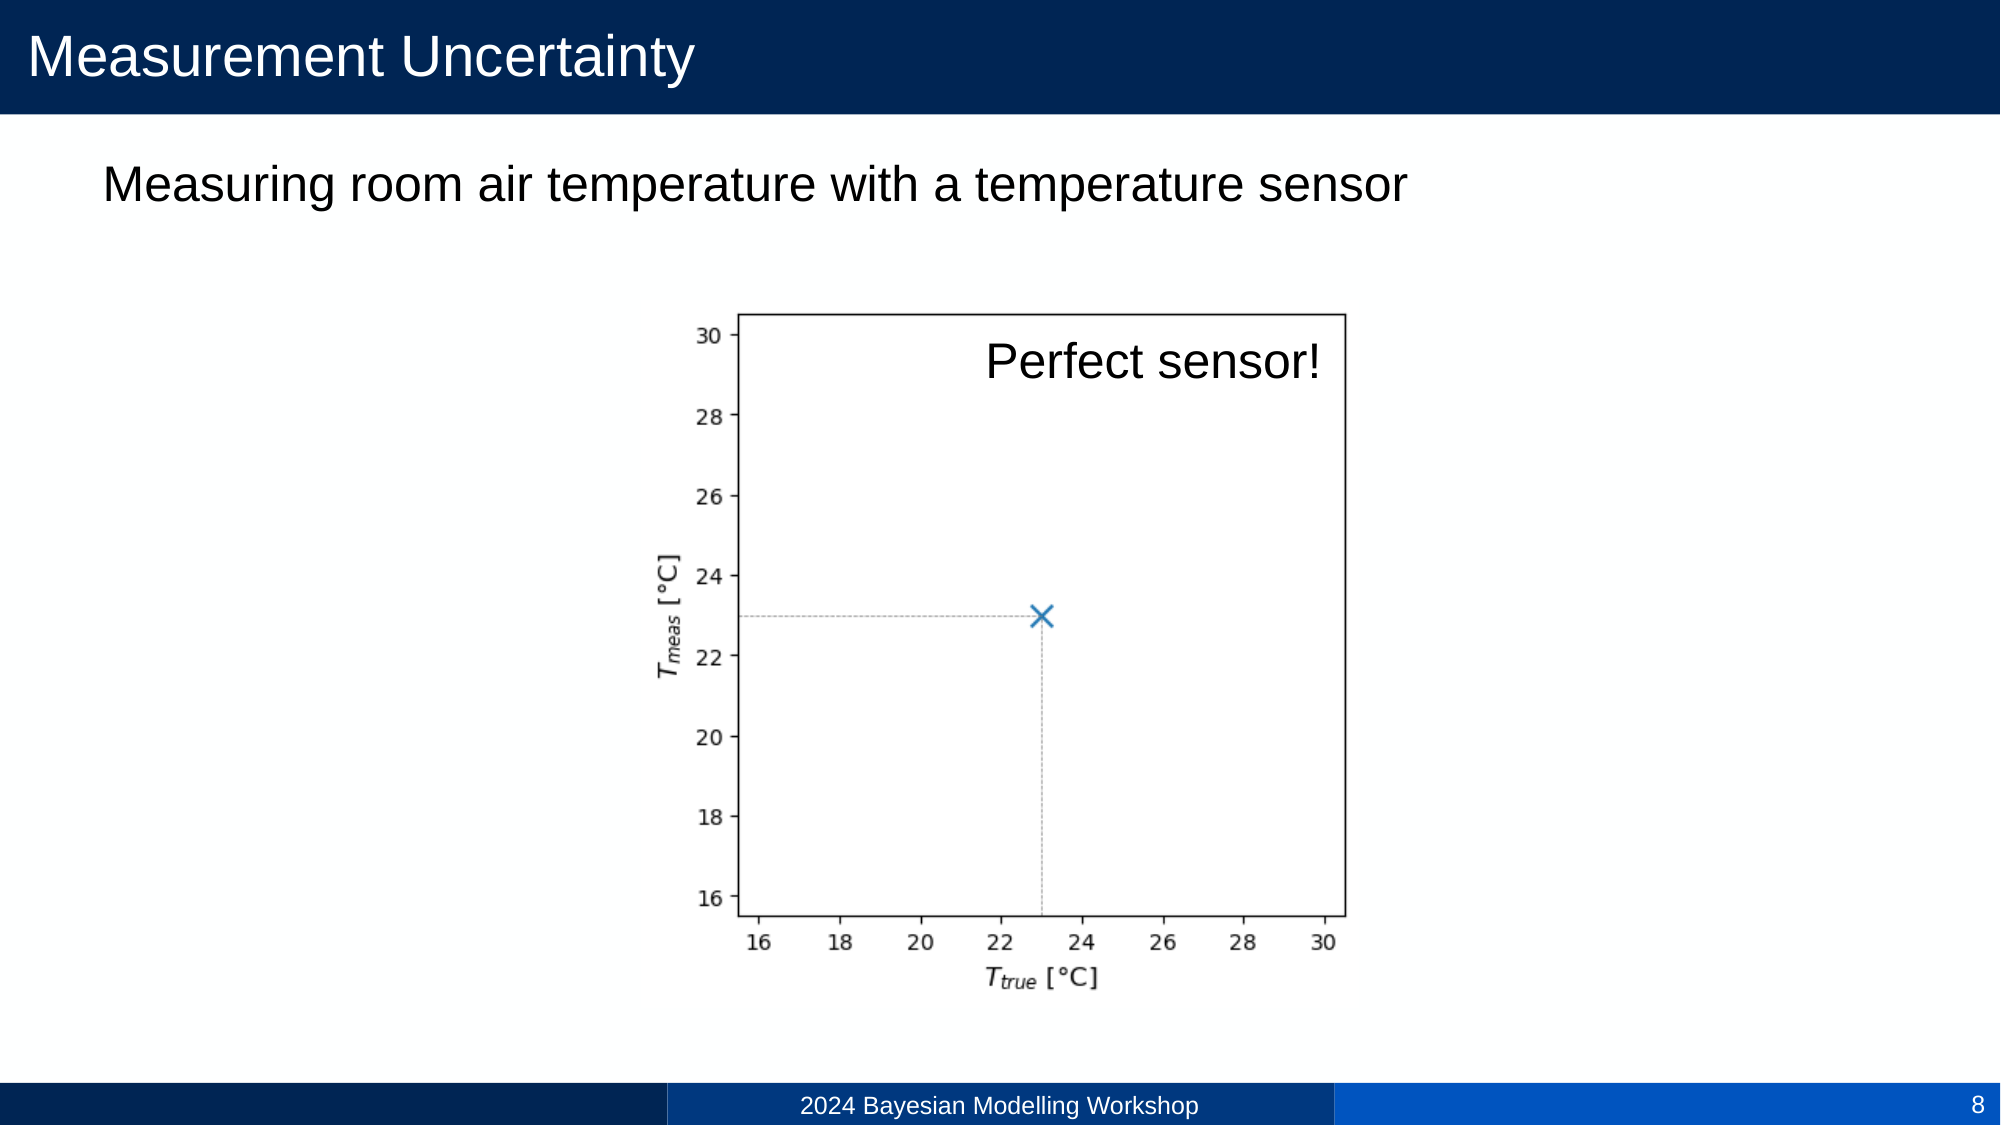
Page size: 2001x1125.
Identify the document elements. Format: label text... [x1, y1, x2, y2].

text_box Measuring room air temperature with a temperature sensor [87, 143, 1425, 219]
title Measurement Uncertainty [12, 6, 1984, 108]
picture [641, 300, 1359, 1008]
